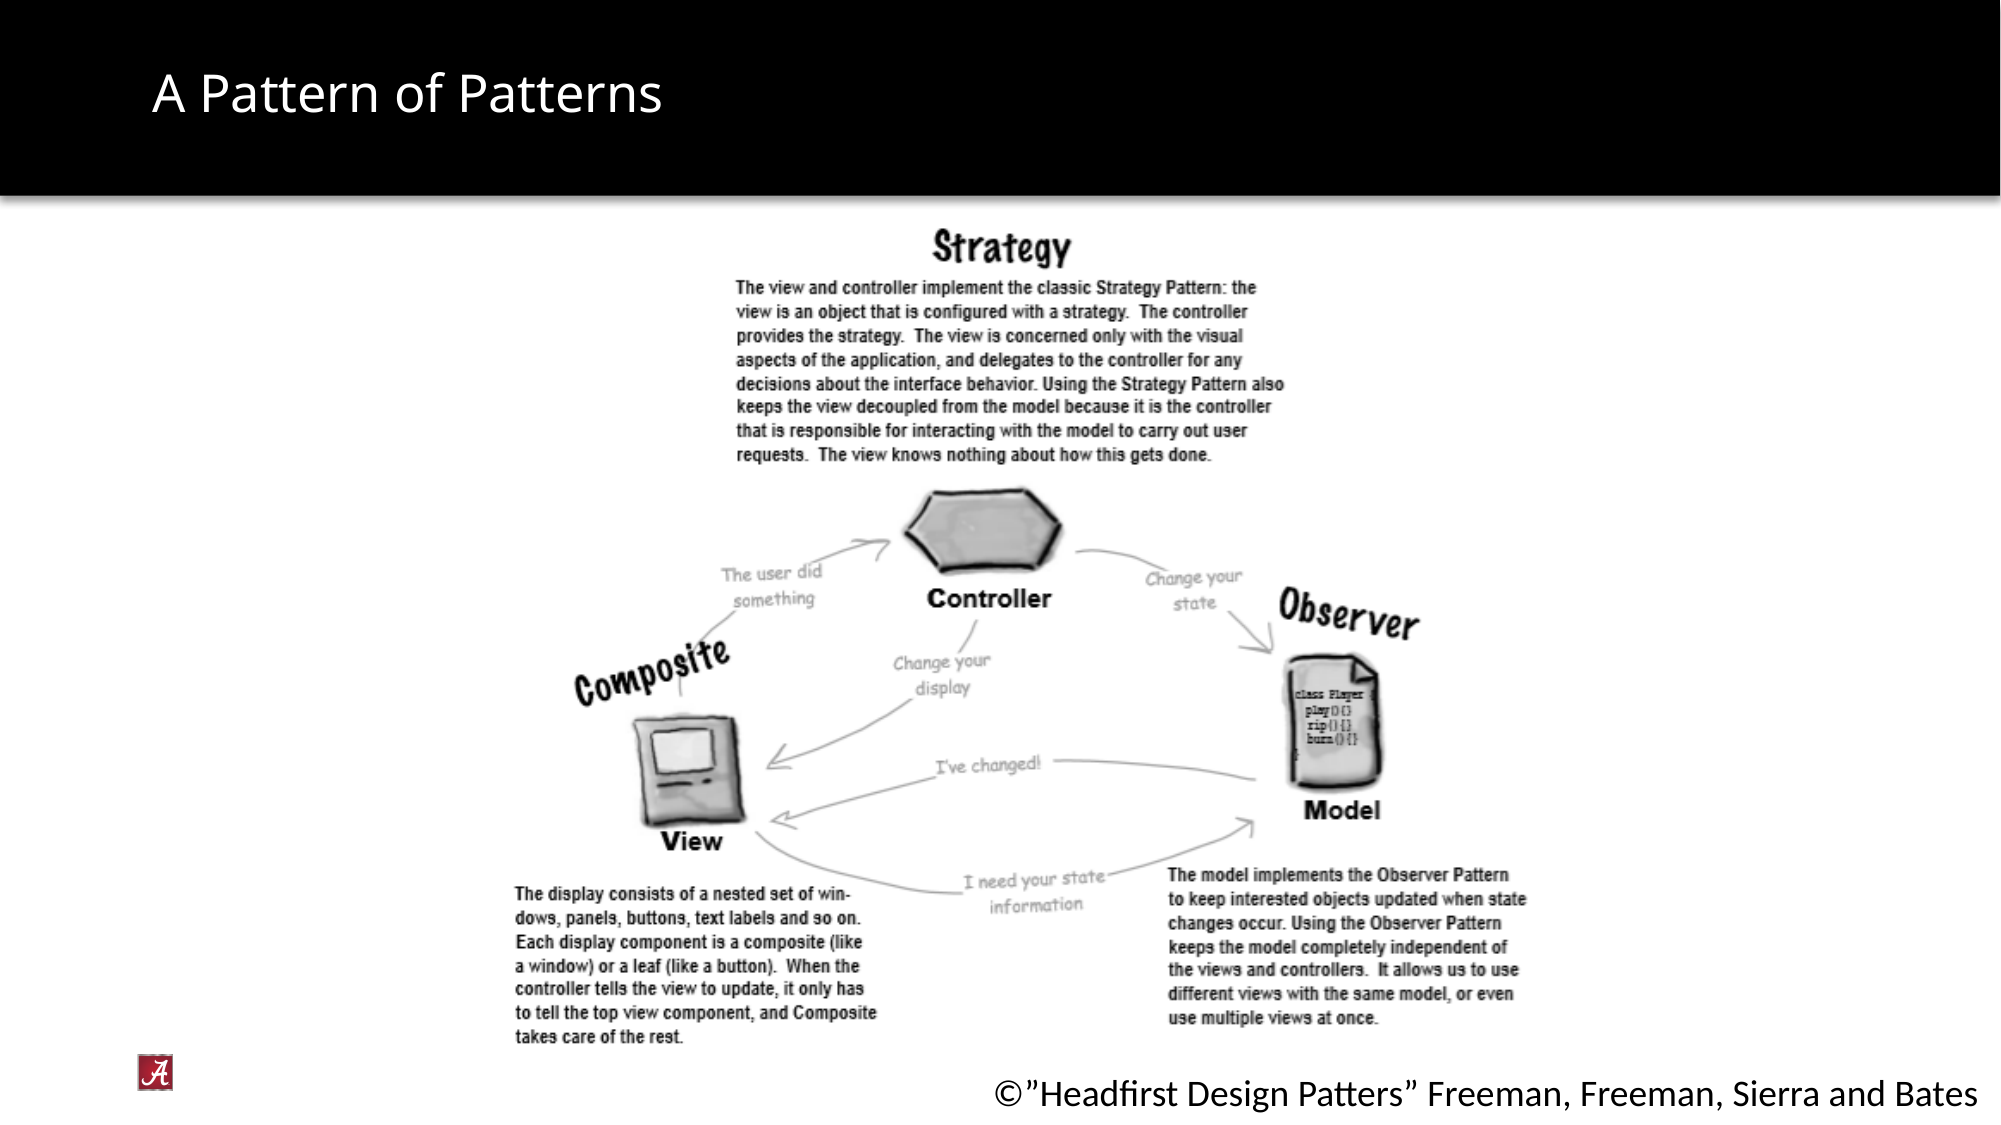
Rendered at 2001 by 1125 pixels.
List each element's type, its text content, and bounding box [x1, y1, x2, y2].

title A Pattern of Patterns [137, 59, 1863, 196]
text_box ©”Headfirst Design Patters” Freeman, Freeman, Sierra and Bates [978, 1061, 1995, 1122]
picture [473, 222, 1633, 1059]
